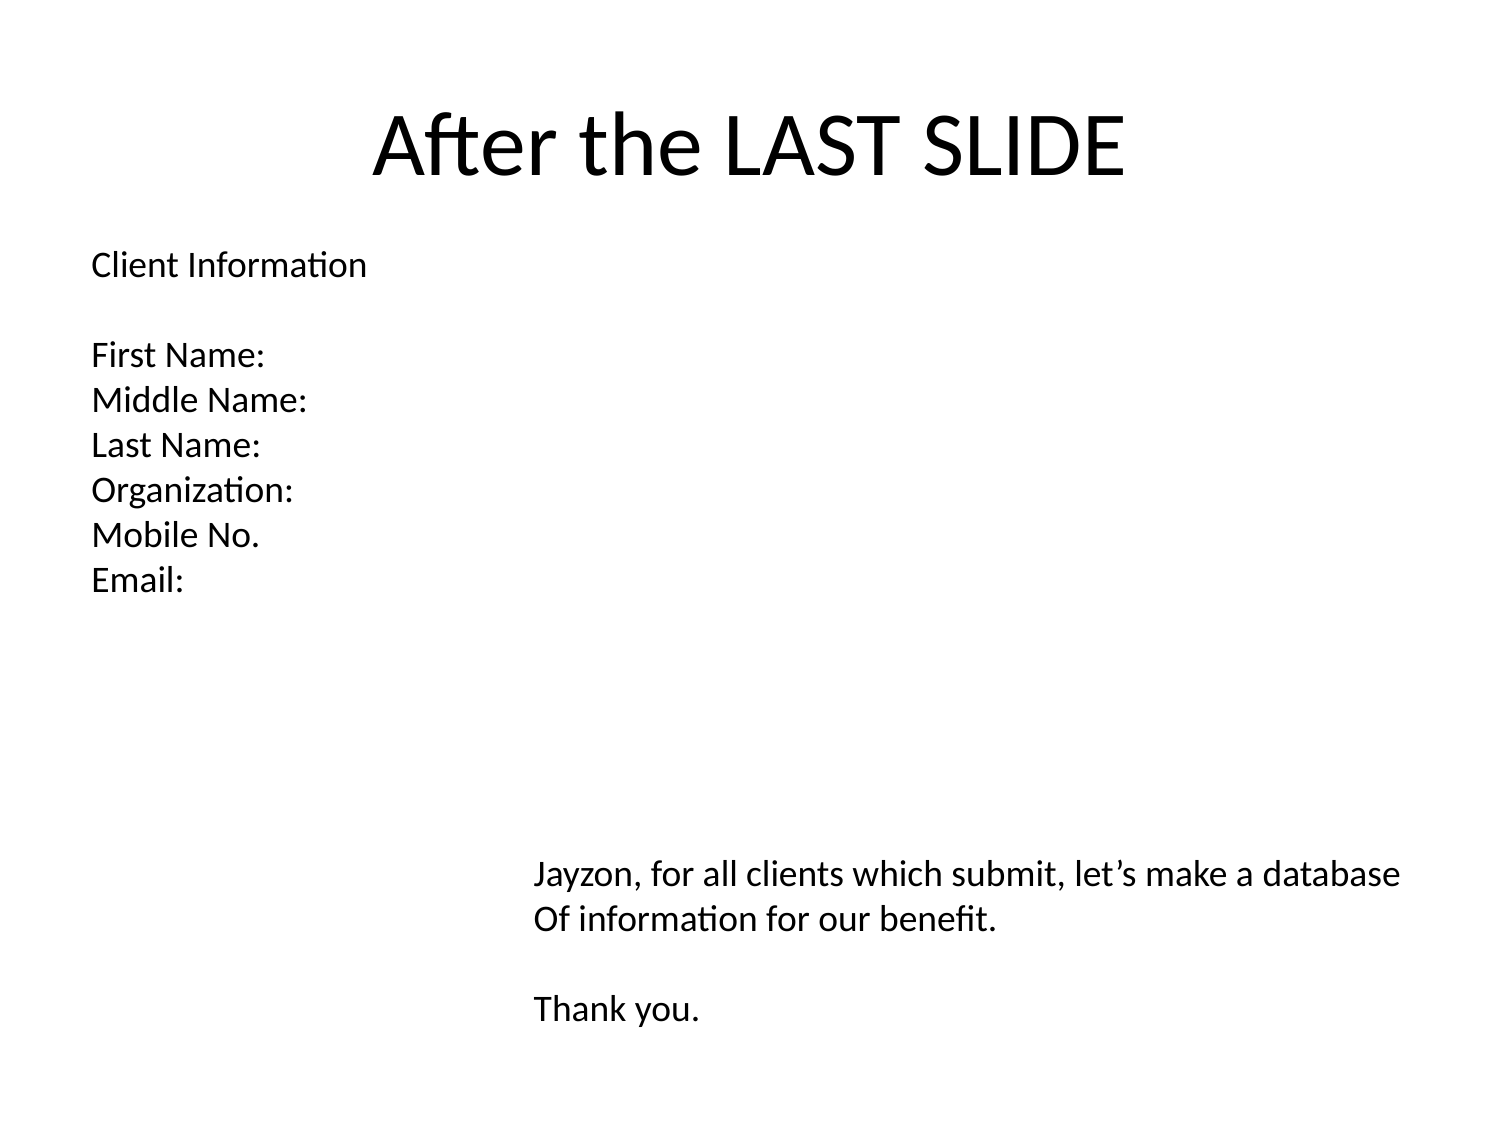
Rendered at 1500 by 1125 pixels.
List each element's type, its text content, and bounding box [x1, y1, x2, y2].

text_box Client Information First Name: Middle Name: Last Name: Organization: Mobile No. Email: [76, 232, 383, 608]
title After the LAST SLIDE [75, 45, 1425, 233]
text_box Jayzon, for all clients which submit, let’s make a database Of information for our benefit. Thank you. [519, 841, 1417, 1037]
